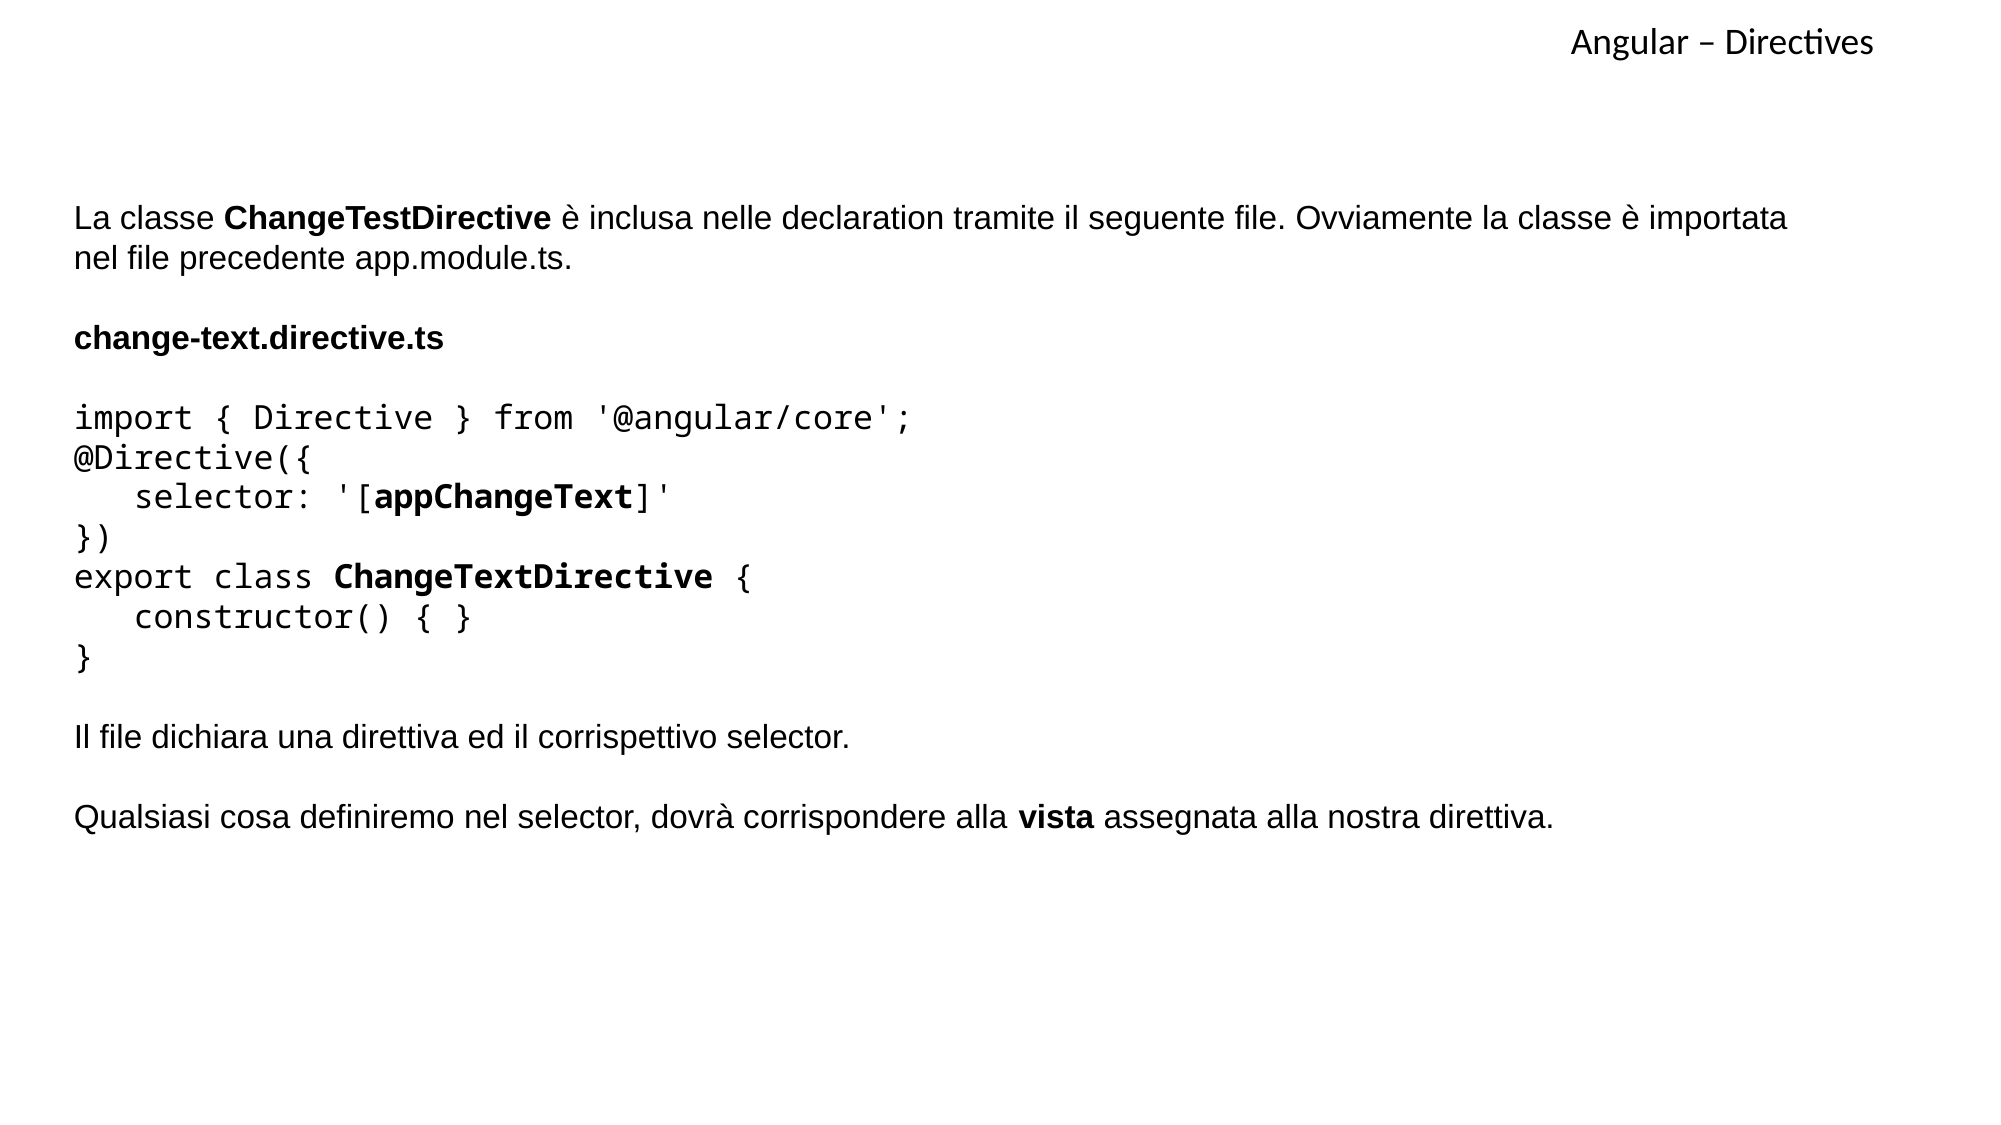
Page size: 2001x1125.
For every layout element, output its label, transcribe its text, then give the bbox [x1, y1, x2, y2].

text_box [413, 318, 443, 376]
text_box Angular – Directives [1556, 9, 1965, 69]
text_box La classe ChangeTestDirective è inclusa nelle declaration tramite il seguente file. Ovviamente la classe è importata nel file precedente app.module.ts. change-text.directive.ts import { Directive } from '@angular/core'; @Directive({ selector: '[appChangeText]' }) export class ChangeTextDirective { constructor() { } } Il file dichiara una direttiva ed il corrispettivo selector. Qualsiasi cosa definiremo nel selector, dovrà corrispondere alla vista assegnata alla nostra direttiva. [58, 188, 1831, 260]
